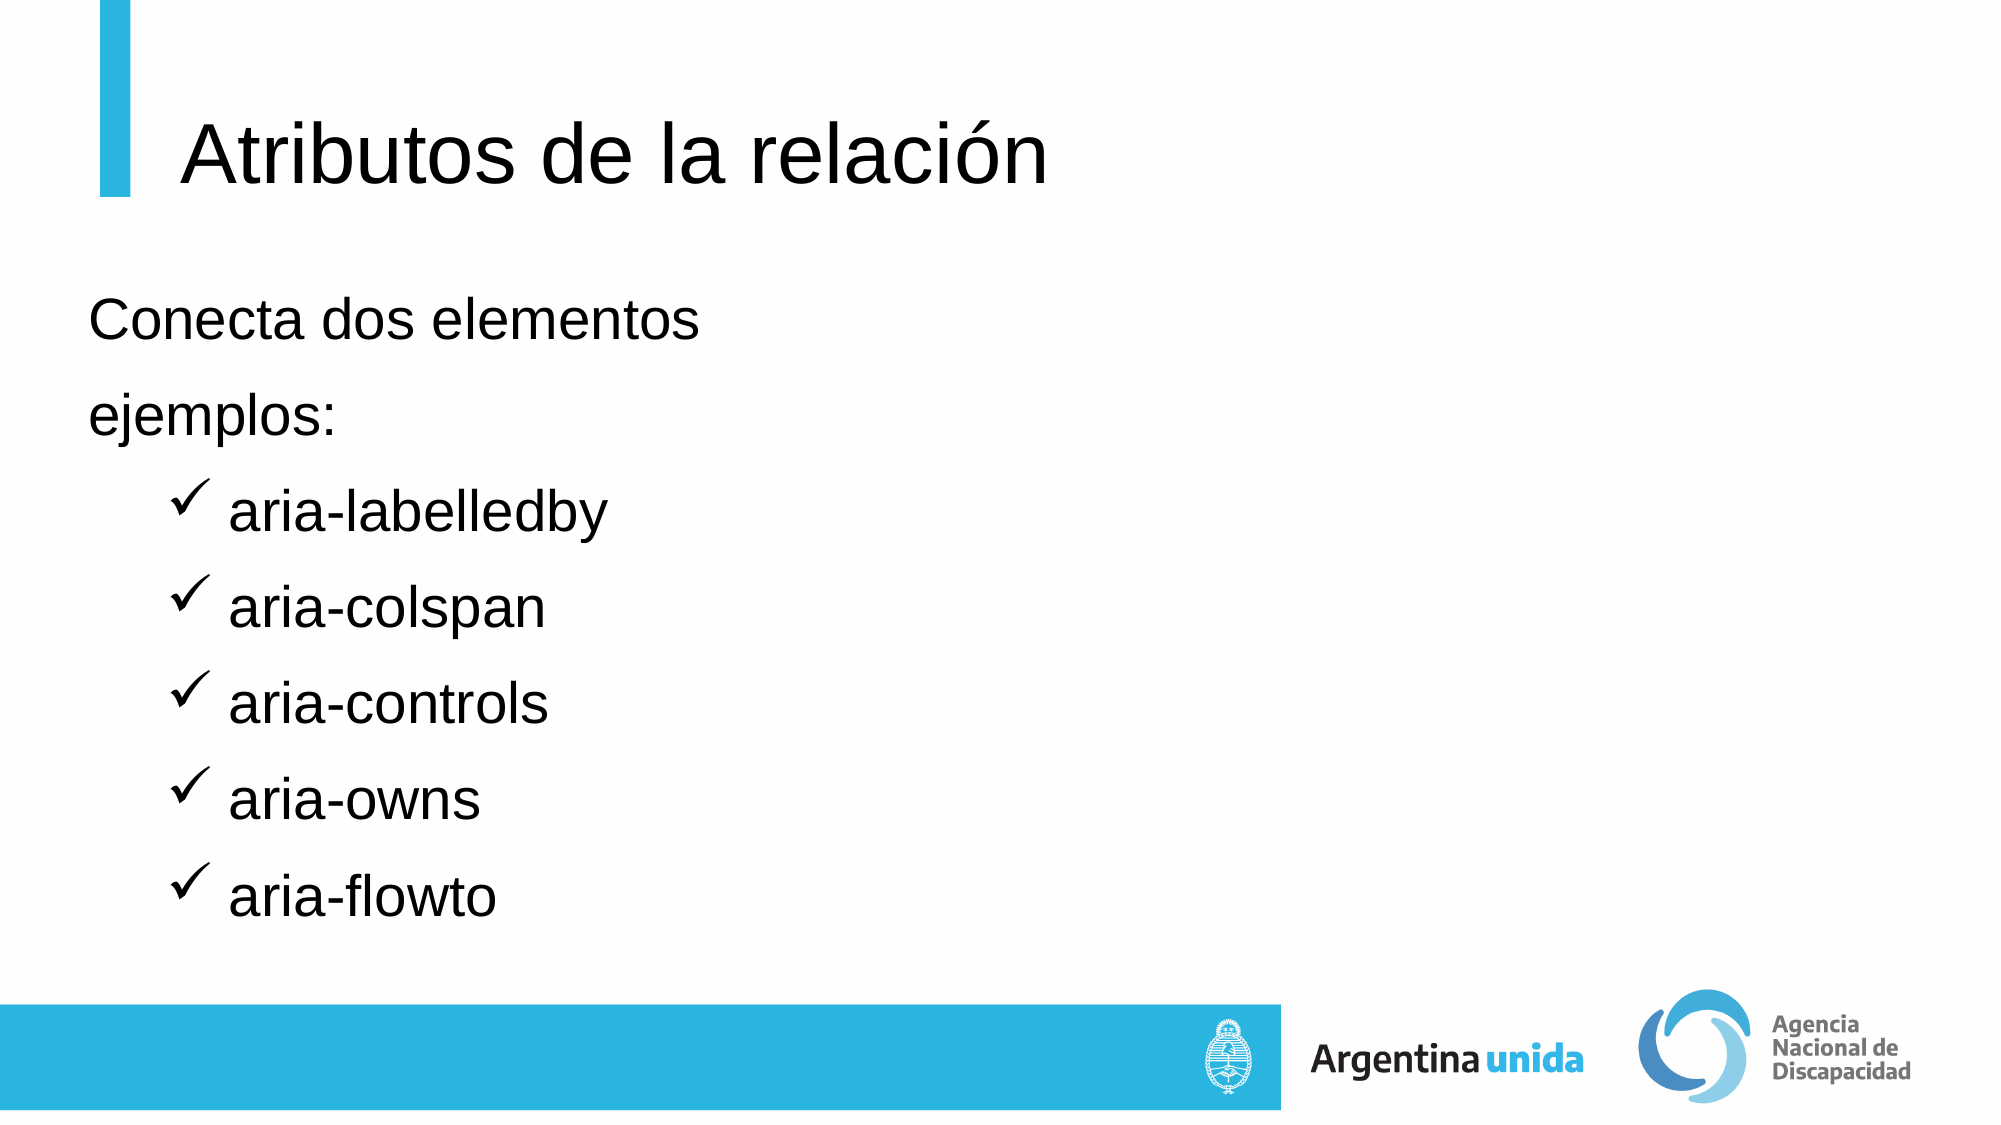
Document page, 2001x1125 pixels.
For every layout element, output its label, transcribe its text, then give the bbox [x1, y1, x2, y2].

picture [0, 0, 2001, 1125]
title Atributos de la relación [160, 89, 2000, 223]
text_box Conecta dos elementos ejemplos: aria-labelledby aria-colspan aria-controls aria-owns aria-flowto [68, 268, 1932, 1000]
